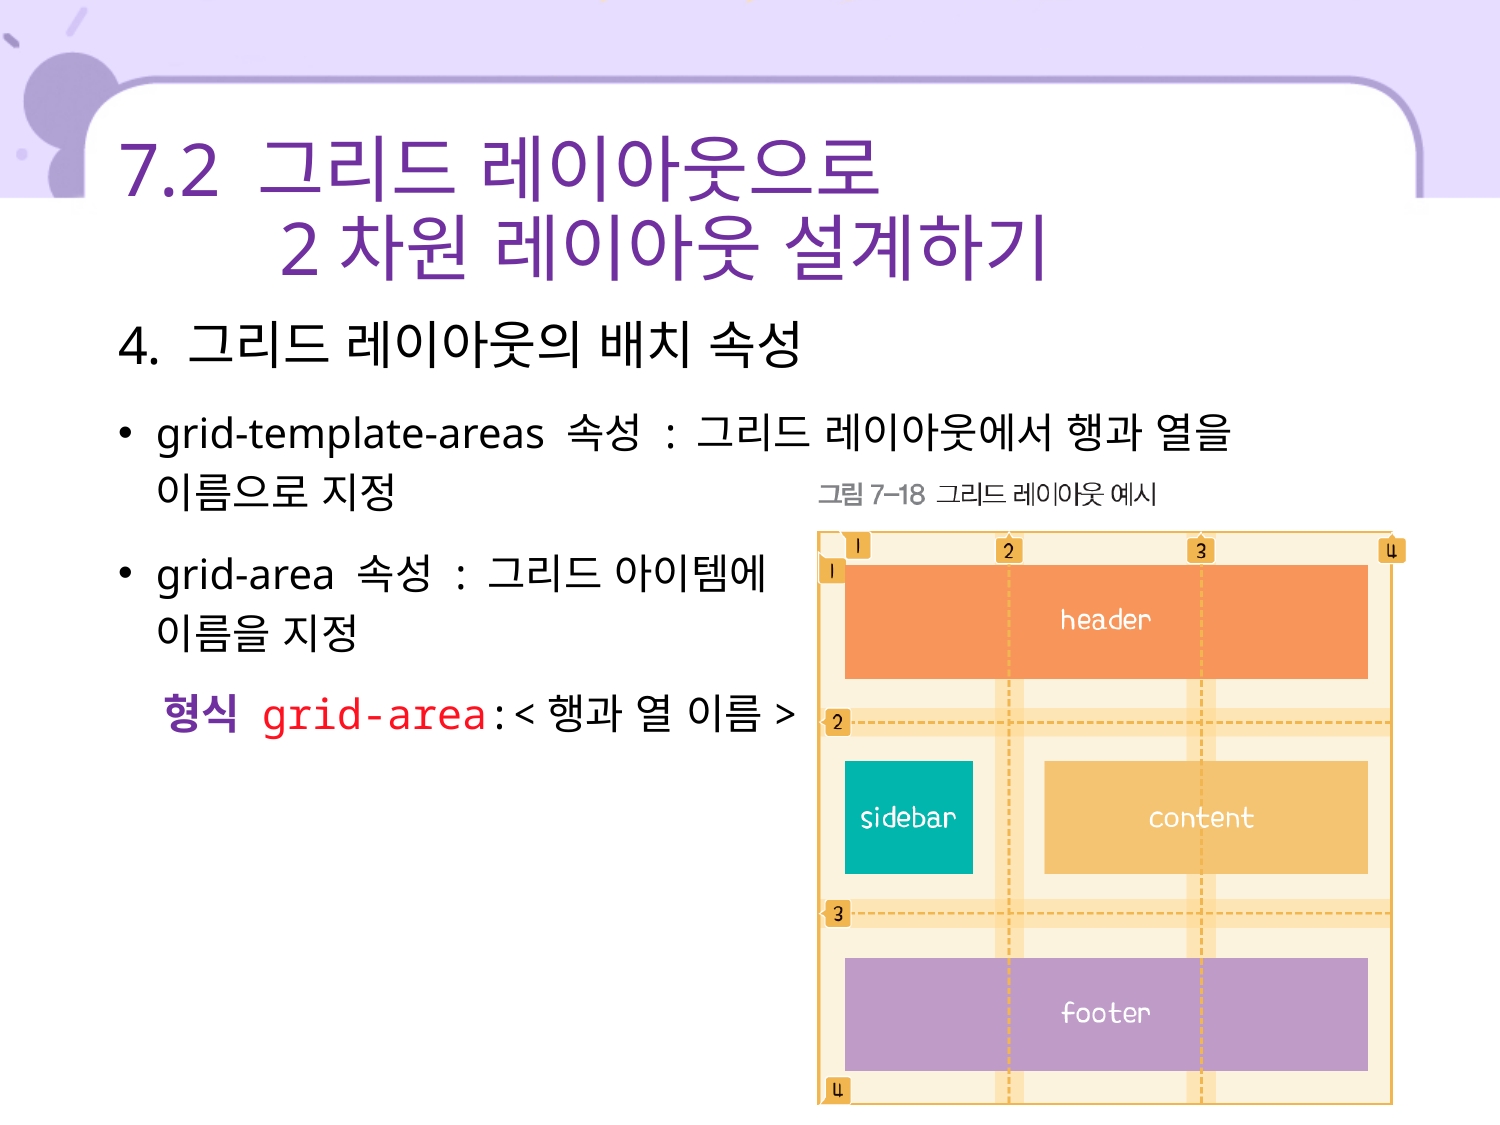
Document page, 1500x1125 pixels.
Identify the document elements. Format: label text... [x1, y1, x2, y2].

picture [0, 0, 1500, 1125]
title 7.2 그리드 레이아웃으로 2차원 레이아웃 설계하기 [103, 103, 1397, 321]
list 4. 그리드 레이아웃의 배치 속성 grid-template-areas 속성 : 그리드 레이아웃에서 행과 열을 이름으로 지정 grid-area 속성 : 그리드 아이템에 이름을 지정 형식 grid-area:<행과 열 이름>; [103, 321, 1397, 1056]
